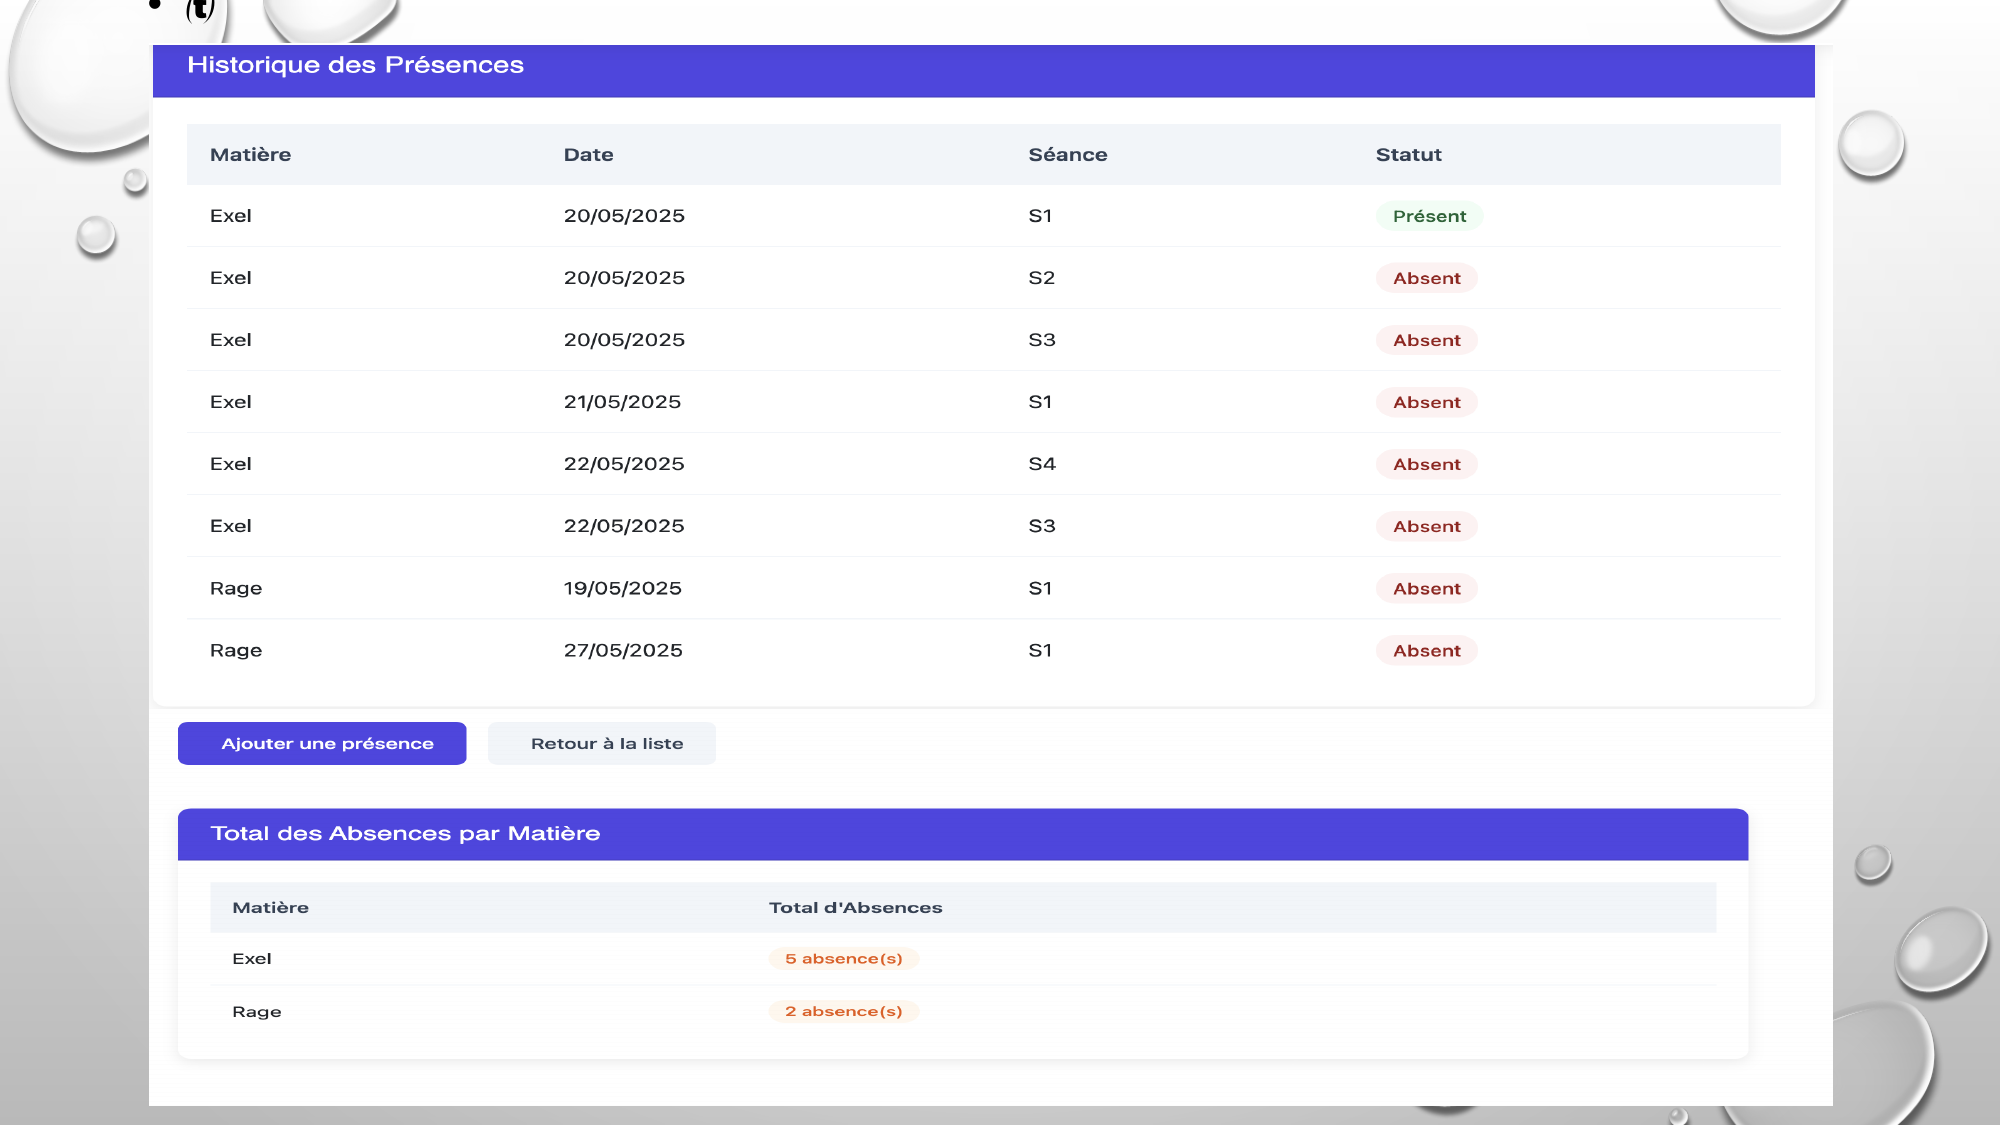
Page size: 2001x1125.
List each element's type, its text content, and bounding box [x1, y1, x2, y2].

picture [0, 0, 2000, 1125]
list  [132, 0, 1833, 850]
